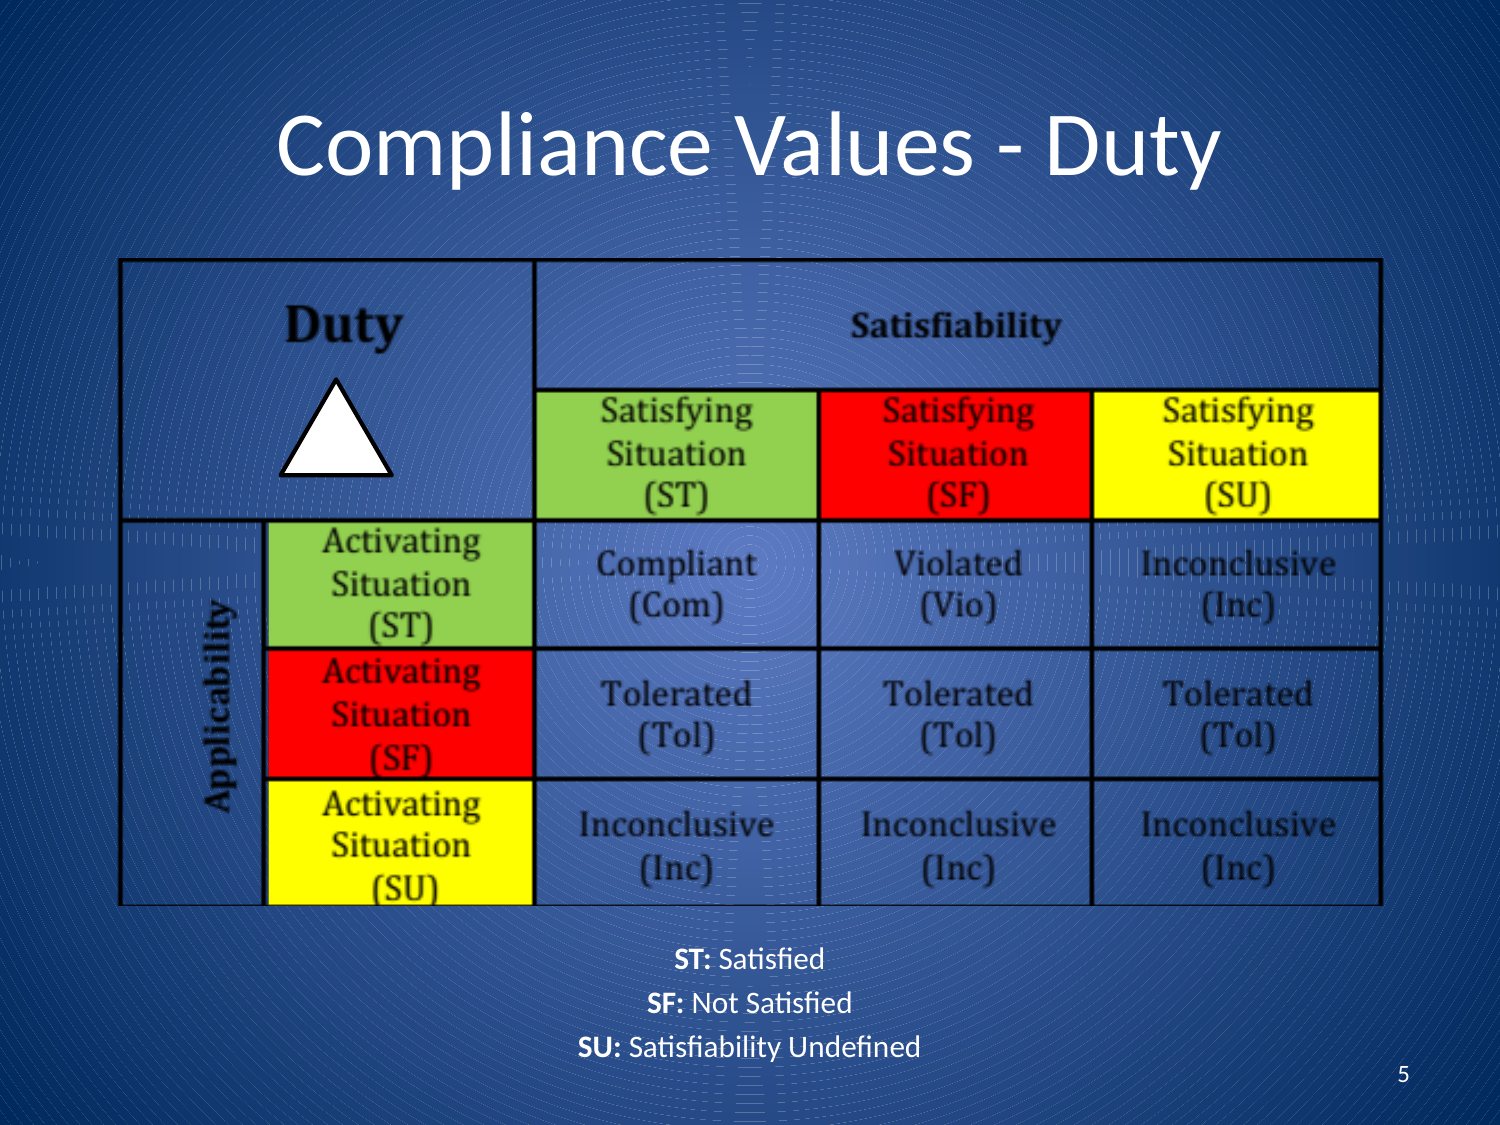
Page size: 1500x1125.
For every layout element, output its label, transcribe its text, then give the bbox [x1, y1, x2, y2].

picture [111, 258, 1389, 906]
title Compliance Values - Duty [75, 45, 1425, 233]
list ST: Satisfied SF: Not Satisfied SU: Satisfiability Undefined [75, 931, 1425, 1073]
slide_number 5 [1074, 1042, 1425, 1103]
